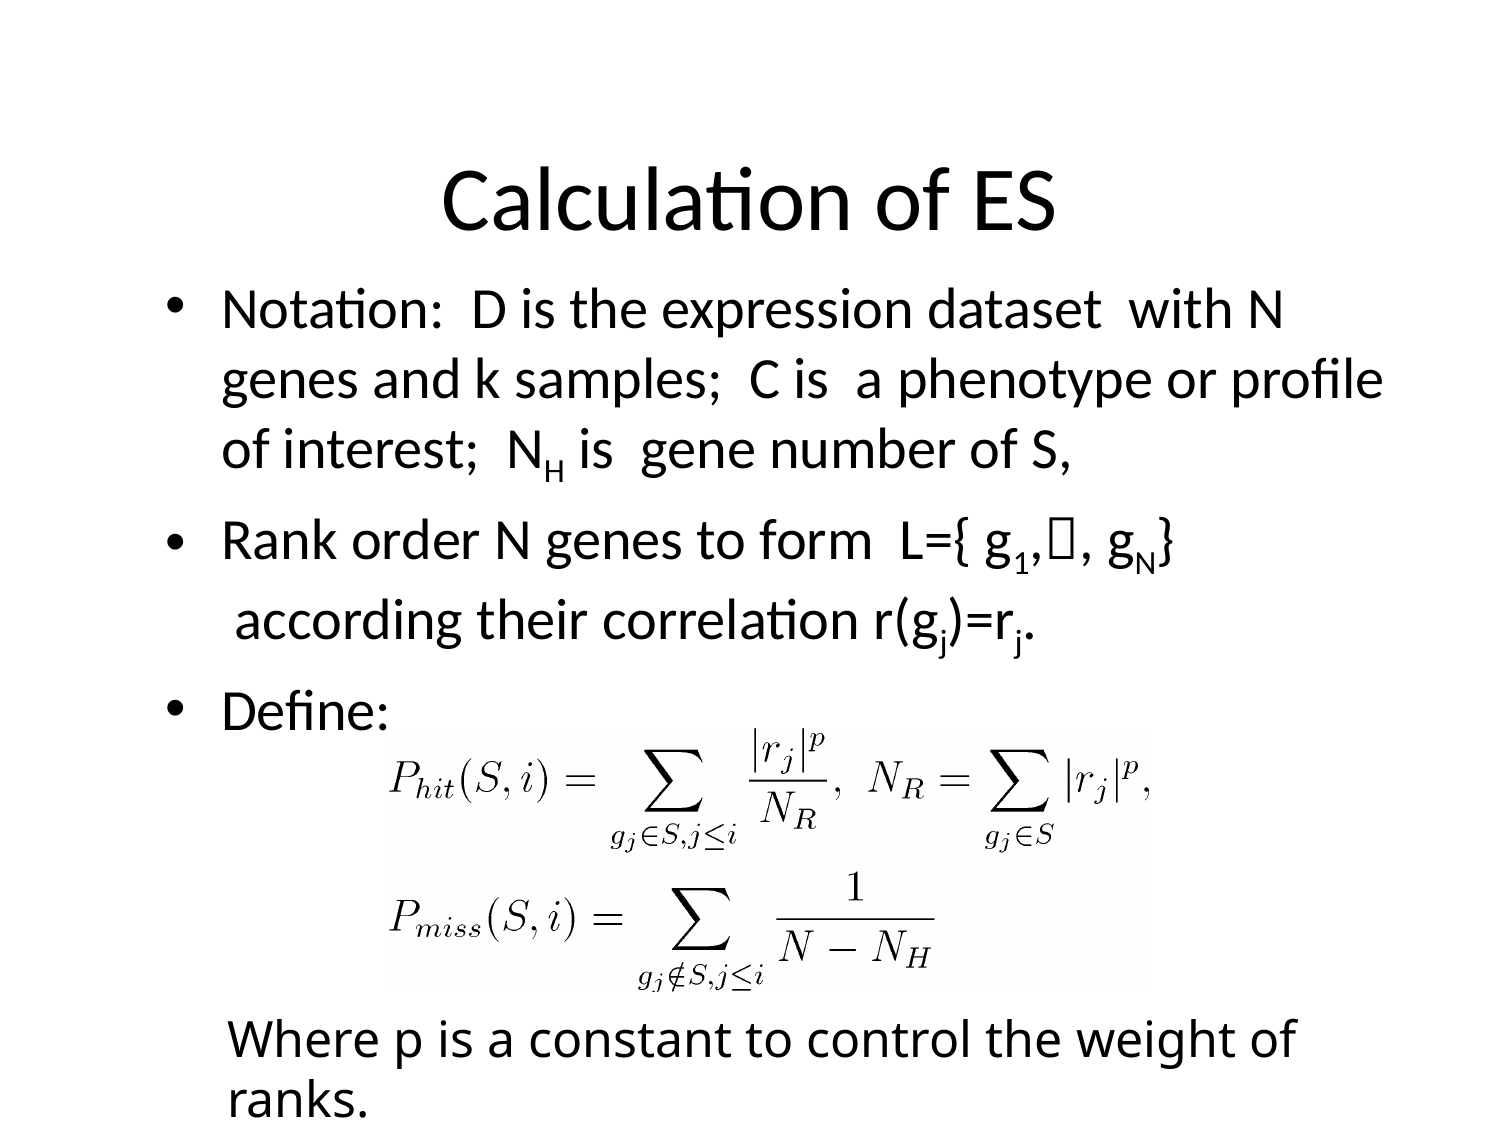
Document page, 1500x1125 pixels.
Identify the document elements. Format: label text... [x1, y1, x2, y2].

title Calculation of ES [112, 99, 1388, 288]
list Notation: D is the expression dataset with N genes and k samples; C is a phenotype or profile of interest; NH is gene number of S, Rank order N genes to form L={ g1,, gN} according their correlation r(gj)=rj. Define: [150, 262, 1427, 938]
text_box Where p is a constant to control the weight of ranks. [212, 999, 1413, 1125]
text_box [387, 724, 1151, 996]
